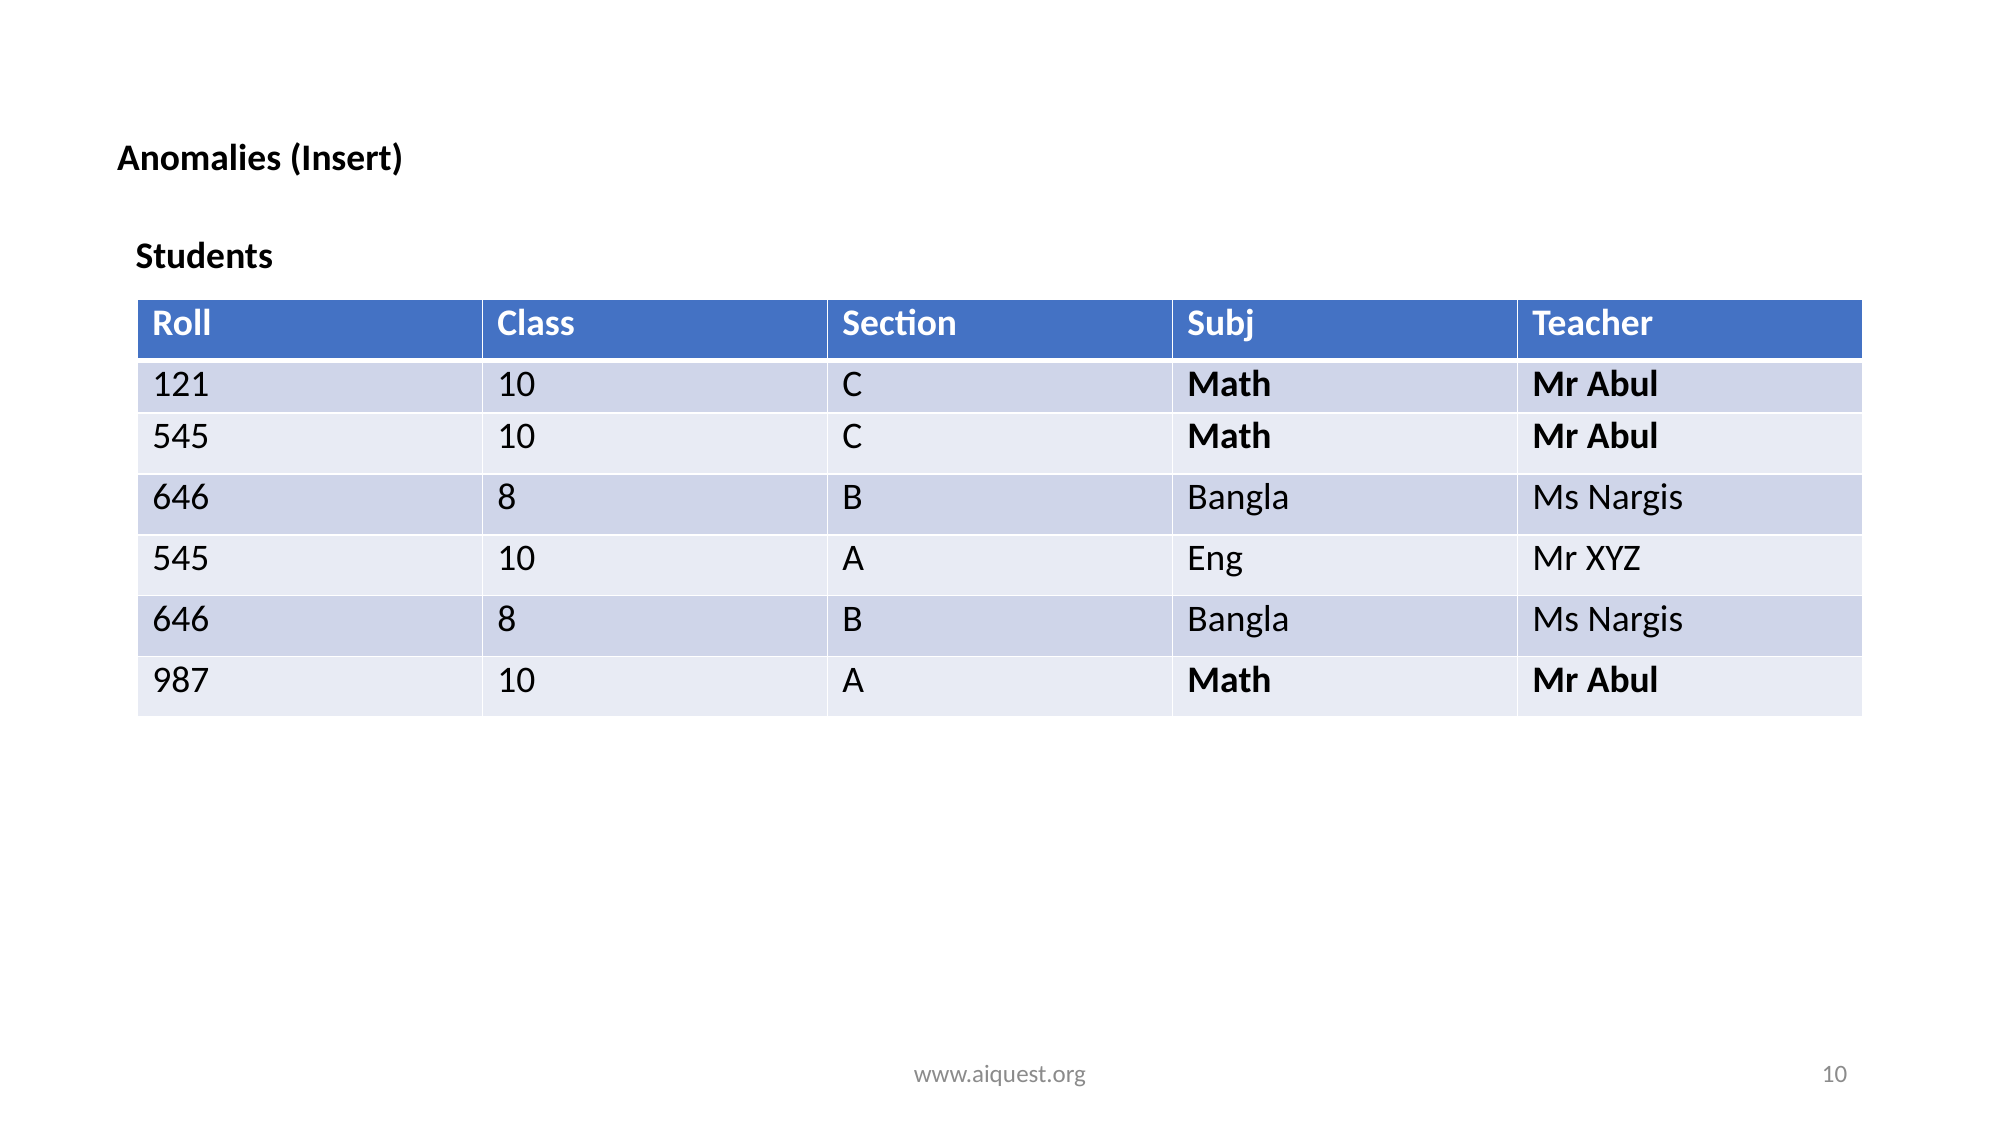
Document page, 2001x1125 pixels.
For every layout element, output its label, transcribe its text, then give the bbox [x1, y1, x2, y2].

table_cell 646 [138, 596, 482, 656]
table_cell Math [1173, 414, 1517, 473]
table_cell Eng [1173, 536, 1517, 595]
table_cell 545 [138, 536, 482, 595]
table_cell C [828, 414, 1172, 473]
table_cell Math [1173, 657, 1517, 716]
table_cell 10 [483, 414, 827, 473]
table_cell Mr XYZ [1518, 536, 1862, 595]
table_cell A [828, 536, 1172, 595]
table_header Section [828, 300, 1172, 358]
table_cell Mr Abul [1518, 657, 1862, 716]
table_cell 545 [138, 414, 482, 473]
table_cell 8 [483, 475, 827, 534]
table_cell C [828, 363, 1172, 412]
table_cell A [828, 657, 1172, 716]
table_cell 646 [138, 475, 482, 534]
table_cell Ms Nargis [1518, 475, 1862, 534]
table_header Subj [1173, 300, 1517, 358]
table_cell Ms Nargis [1518, 596, 1862, 656]
table_cell 10 [483, 363, 827, 412]
slide_number 10 [1412, 1042, 1863, 1103]
table_cell 8 [483, 596, 827, 656]
table_cell Bangla [1173, 475, 1517, 534]
table_cell Math [1173, 363, 1517, 412]
table_cell 121 [138, 363, 482, 412]
text_box Anomalies (Insert) [102, 125, 780, 186]
table_header Class [483, 300, 827, 358]
table_cell 987 [138, 657, 482, 716]
table_cell 10 [483, 536, 827, 595]
table_cell 10 [483, 657, 827, 716]
table_header Teacher [1518, 300, 1862, 358]
footer www.aiquest.org [662, 1042, 1338, 1103]
table_cell Bangla [1173, 596, 1517, 656]
table_cell Mr Abul [1518, 414, 1862, 473]
table_cell Mr Abul [1518, 363, 1862, 412]
text_box Students [120, 224, 799, 284]
table_cell B [828, 596, 1172, 656]
table_cell B [828, 475, 1172, 534]
table_header Roll [138, 300, 482, 358]
